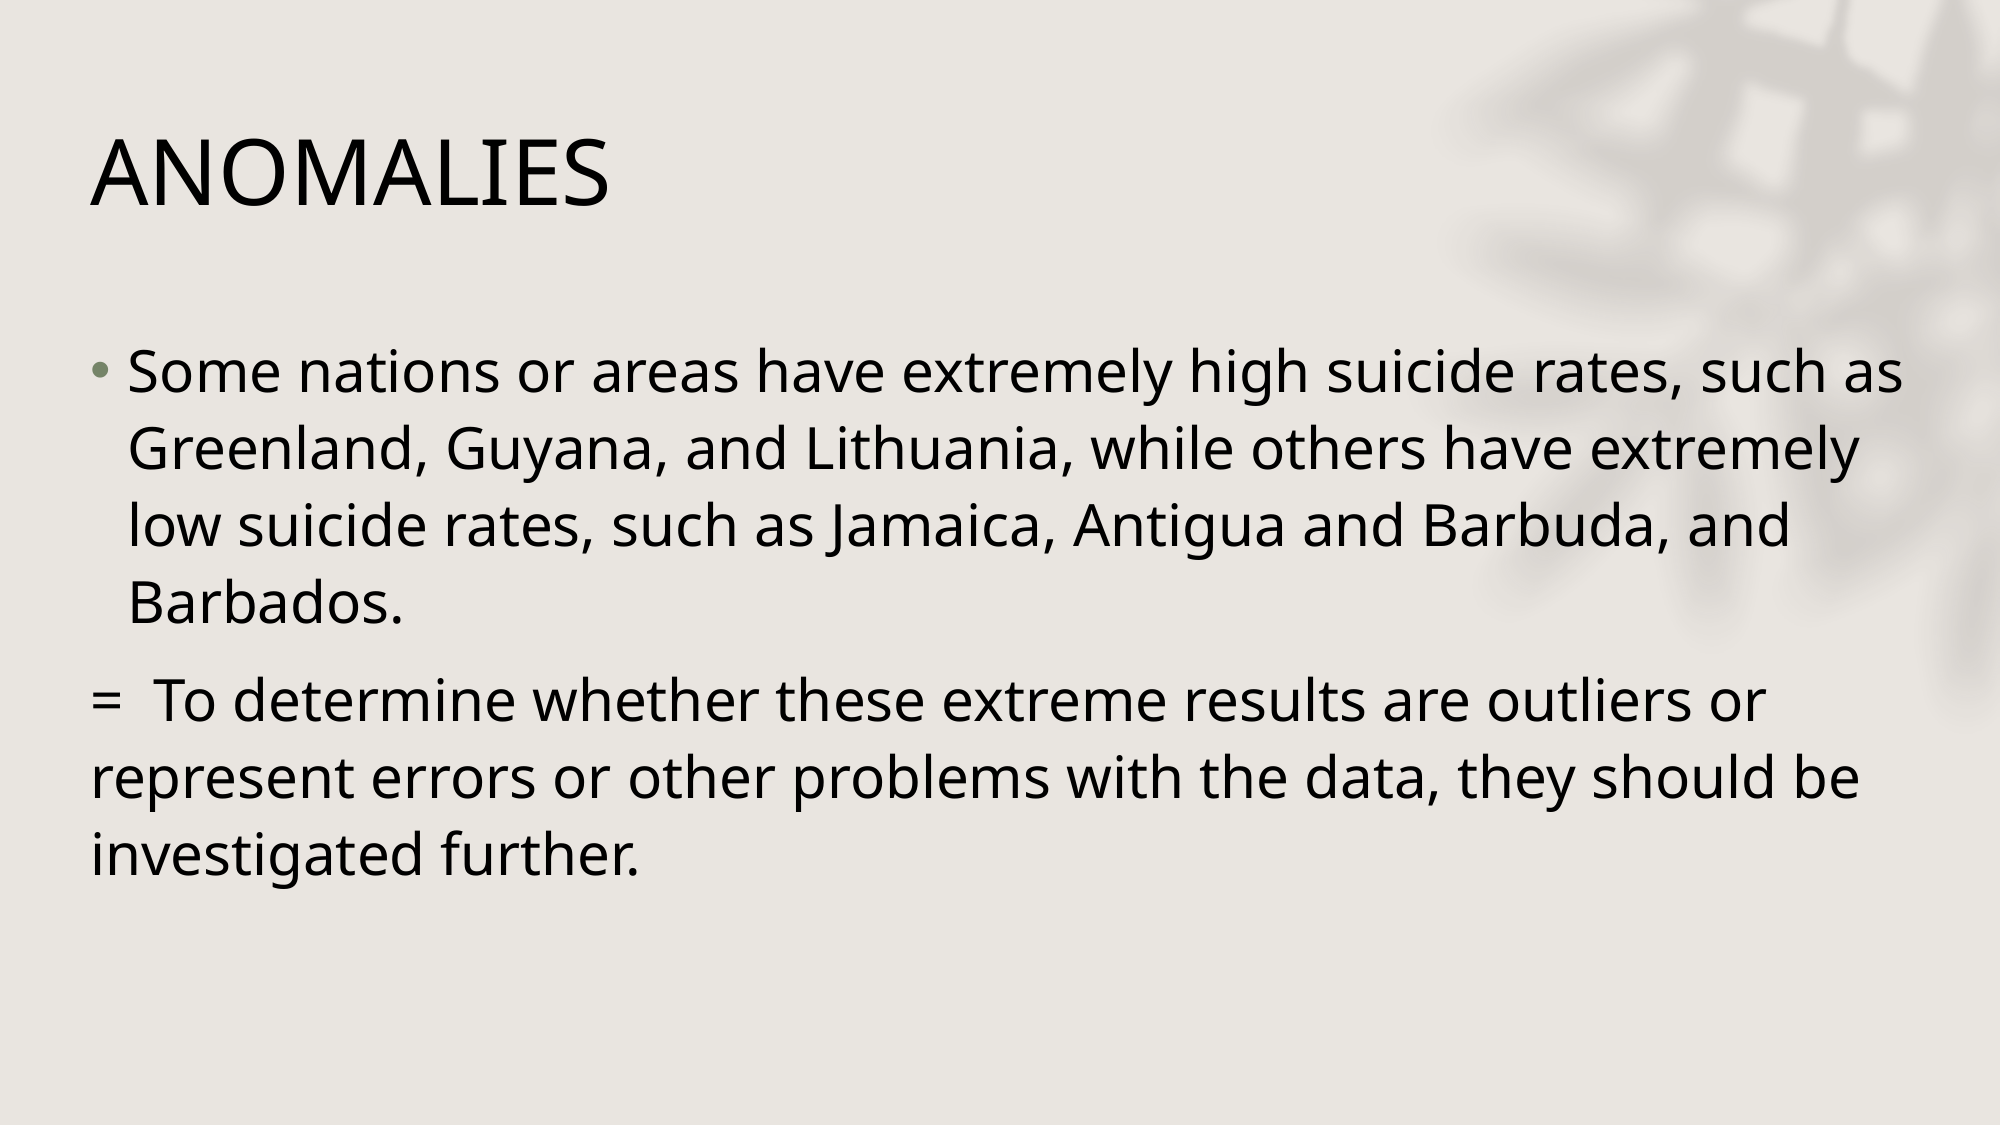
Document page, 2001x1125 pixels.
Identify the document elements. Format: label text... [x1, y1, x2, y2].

list Some nations or areas have extremely high suicide rates, such as Greenland, Guyana, and Lithuania, while others have extremely low suicide rates, such as Jamaica, Antigua and Barbuda, and Barbados. = To determine whether these extreme results are outliers or represent errors or other problems with the data, they should be investigated further. [75, 319, 1925, 1009]
title ANOMALIES [75, 60, 1863, 278]
